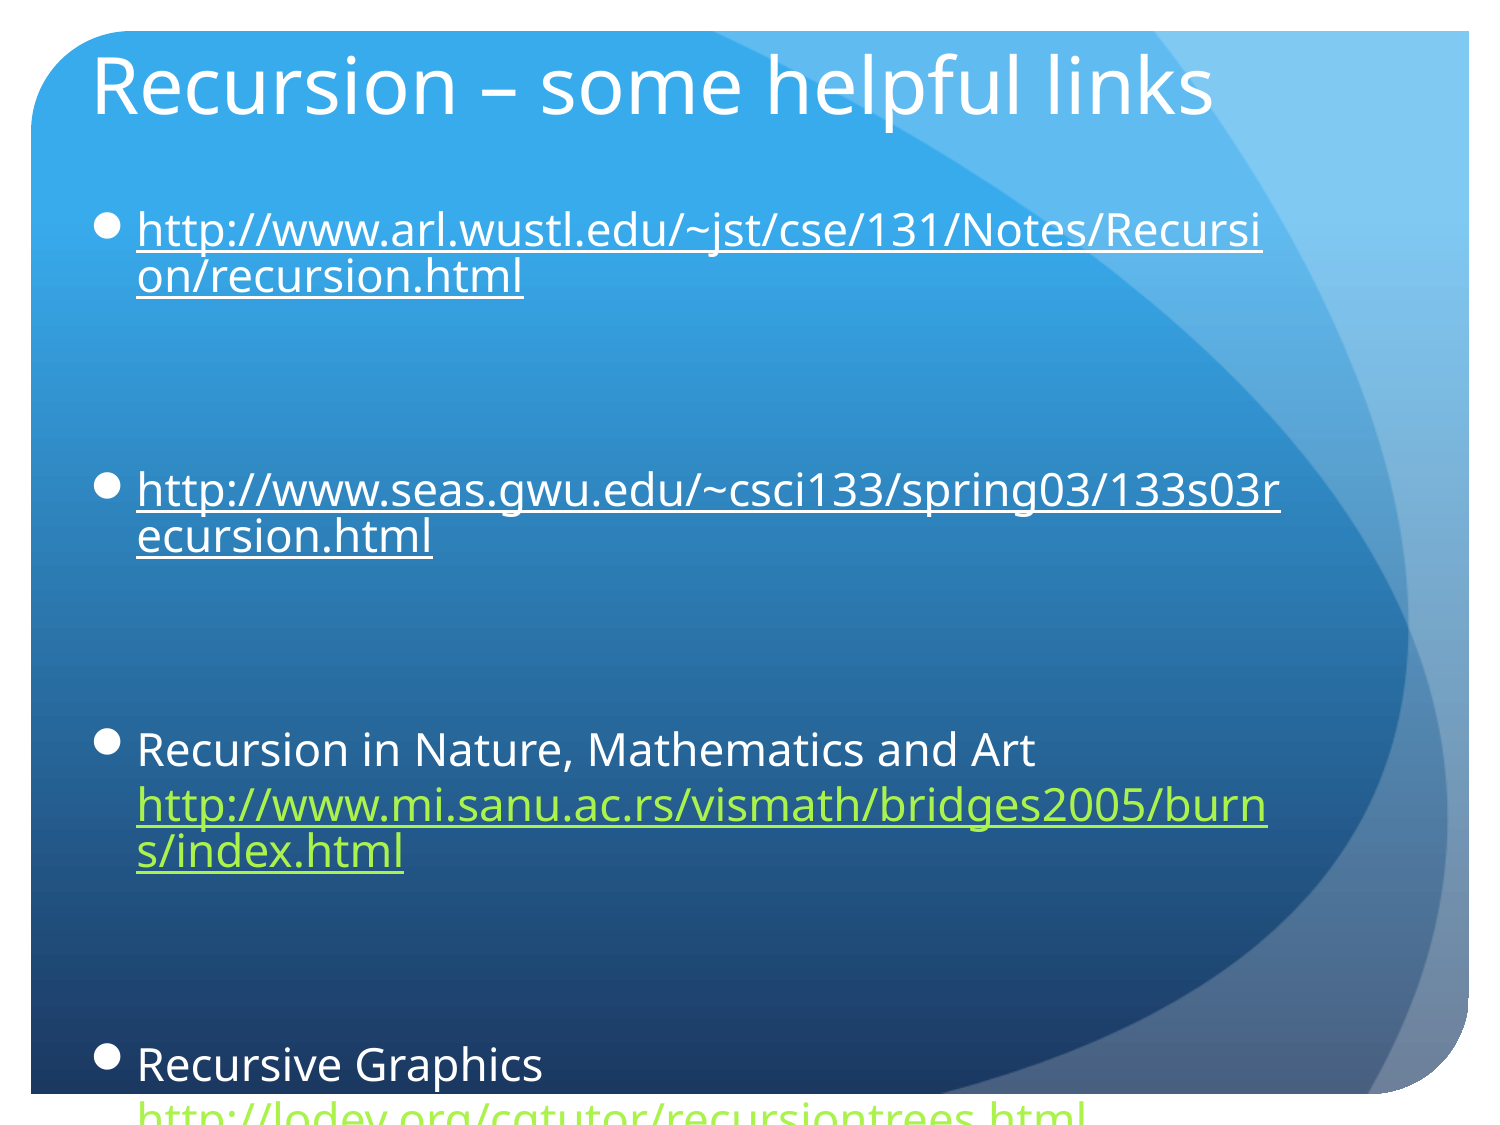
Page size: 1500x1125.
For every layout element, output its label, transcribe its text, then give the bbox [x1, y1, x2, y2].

picture [24, 30, 1473, 1094]
list http://www.arl.wustl.edu/~jst/cse/131/Notes/Recursion/recursion.html http://www.seas.gwu.edu/~csci133/spring03/133s03recursion.html Recursion in Nature, Mathematics and Art http://www.mi.sanu.ac.rs/vismath/bridges2005/burns/index.html Recursive Graphics http://lodev.org/cgtutor/recursiontrees.html [75, 193, 1300, 1062]
title Recursion – some helpful links [75, 45, 1300, 138]
